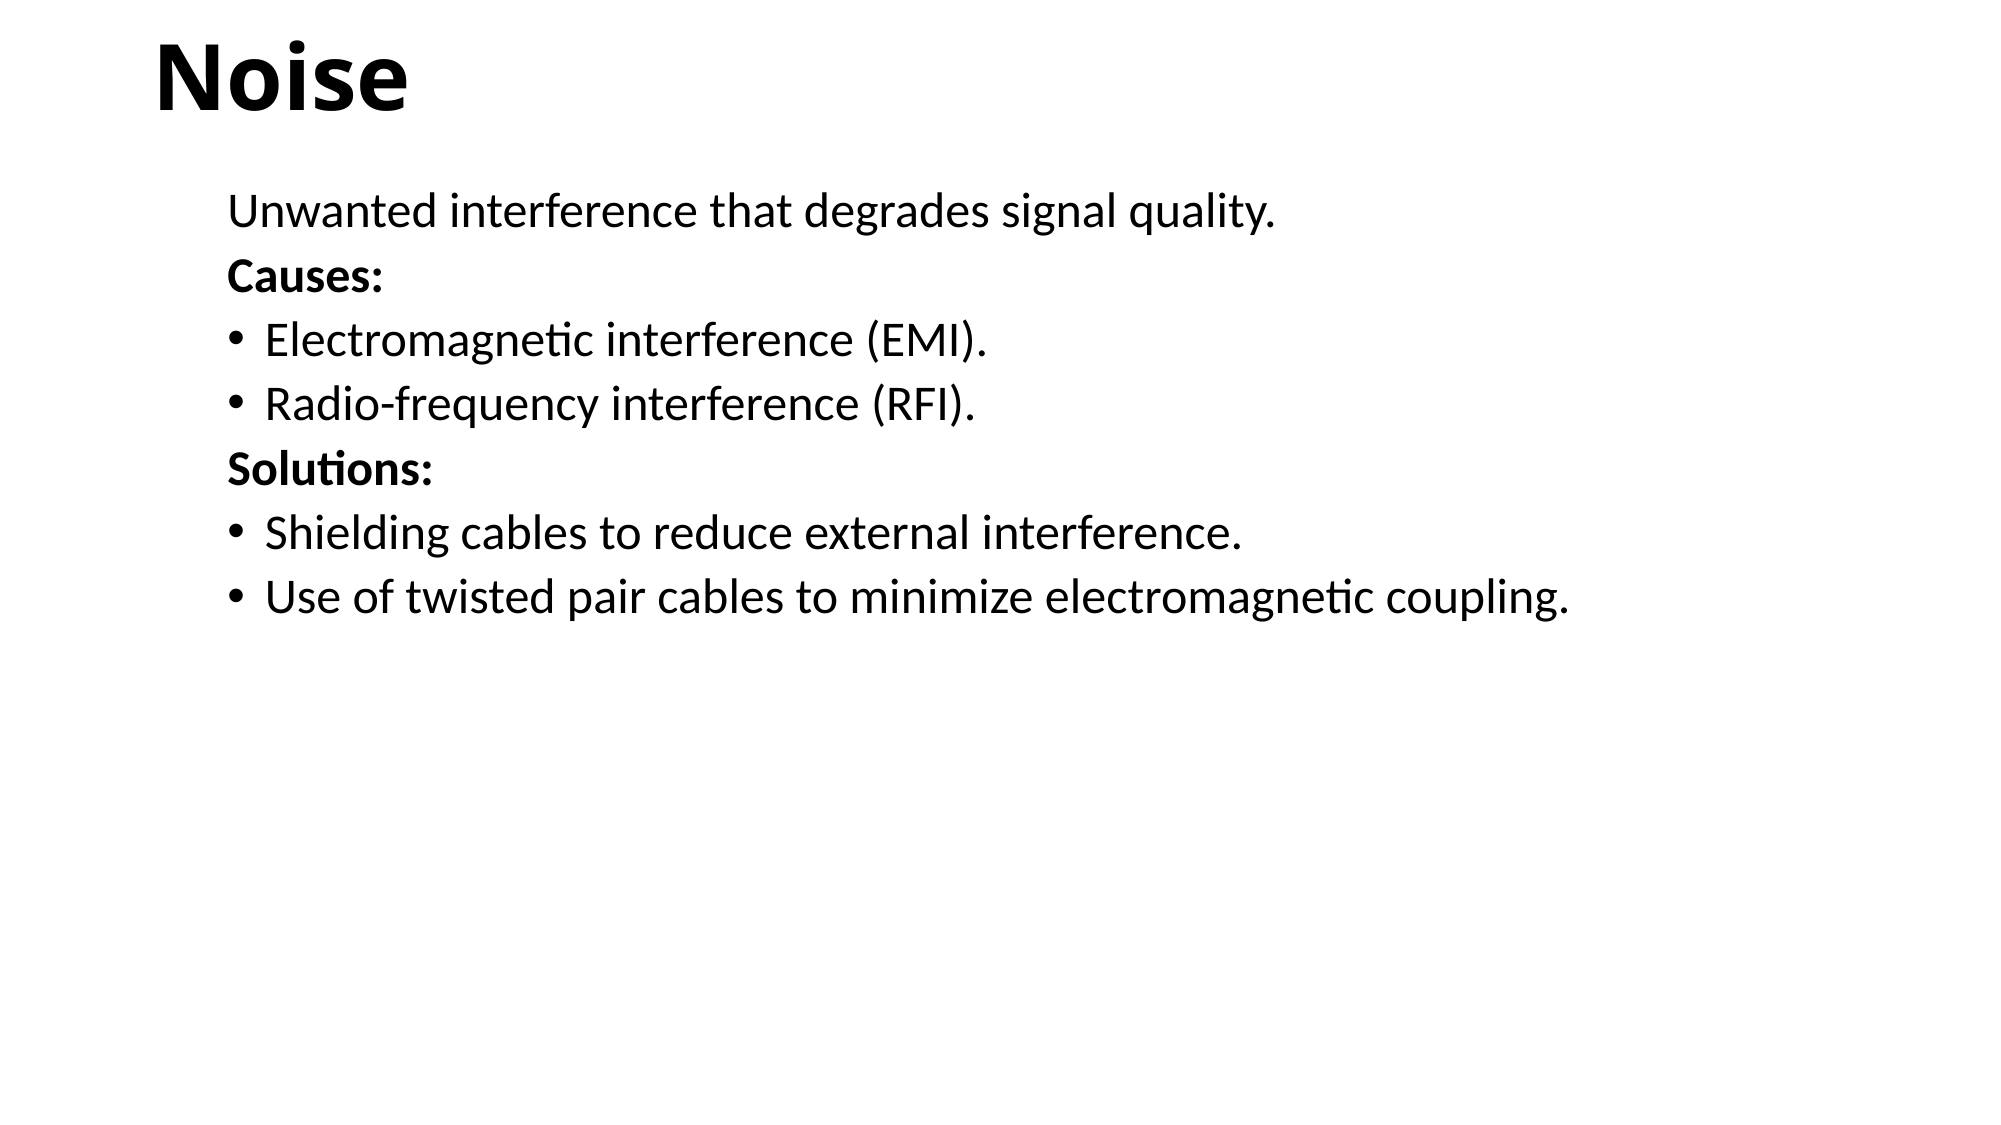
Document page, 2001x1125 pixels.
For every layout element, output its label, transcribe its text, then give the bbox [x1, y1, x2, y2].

list Unwanted interference that degrades signal quality. Causes: Electromagnetic interference (EMI). Radio-frequency interference (RFI). Solutions: Shielding cables to reduce external interference. Use of twisted pair cables to minimize electromagnetic coupling. [137, 177, 1863, 1014]
title Noise [137, 23, 1863, 138]
